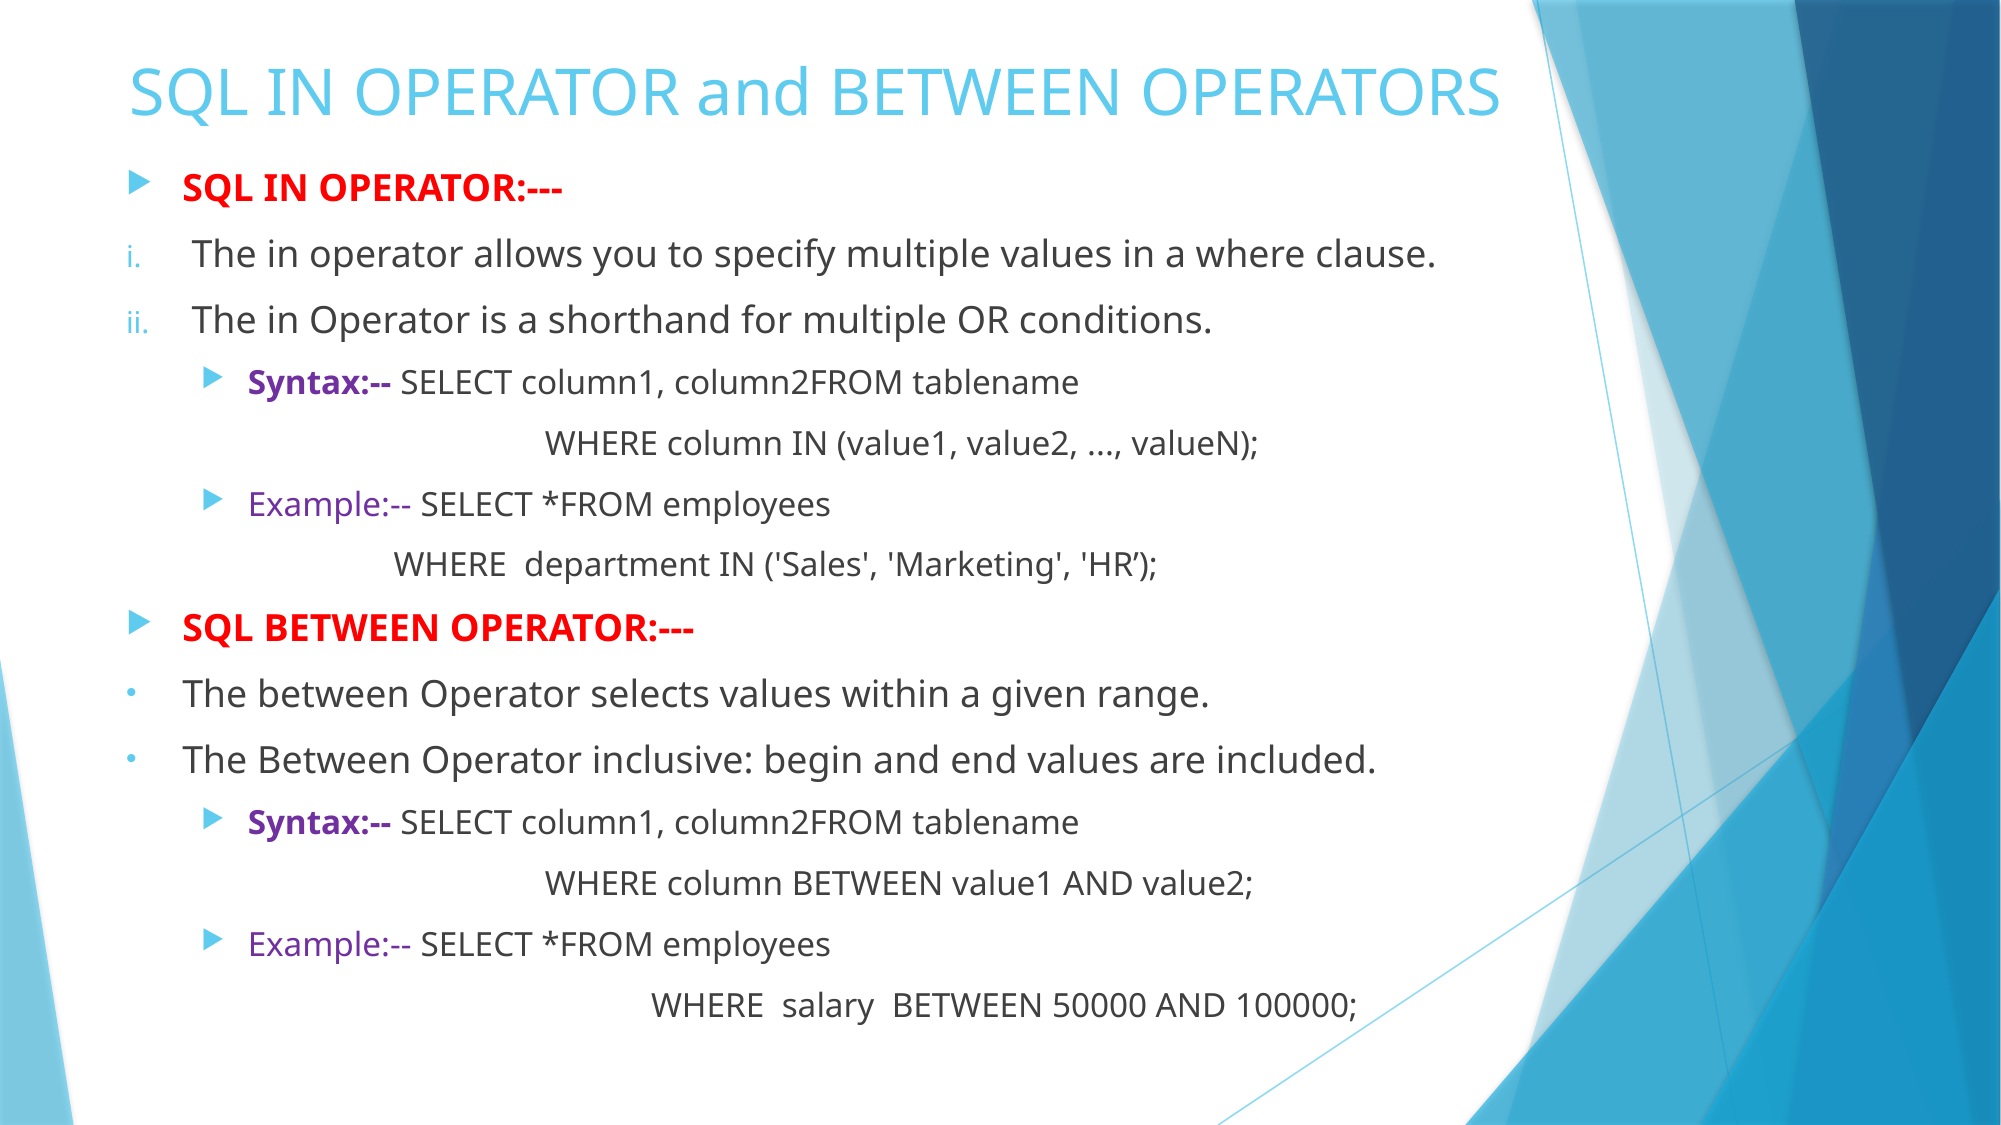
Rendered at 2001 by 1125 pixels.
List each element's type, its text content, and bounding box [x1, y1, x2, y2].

title SQL IN OPERATOR and BETWEEN OPERATORS [111, 43, 1522, 156]
list SQL IN OPERATOR:--- The in operator allows you to specify multiple values in a where clause. The in Operator is a shorthand for multiple OR conditions. Syntax:-- SELECT column1, column2FROM tablename WHERE column IN (value1, value2, ..., valueN); Example:-- SELECT *FROM employees WHERE department IN ('Sales', 'Marketing', 'HR’); SQL BETWEEN OPERATOR:--- The between Operator selects values within a given range. The Between Operator inclusive: begin and end values are included. Syntax:-- SELECT column1, column2FROM tablename WHERE column BETWEEN value1 AND value2; Example:-- SELECT *FROM employees WHERE salary BETWEEN 50000 AND 100000; [111, 156, 1860, 1082]
